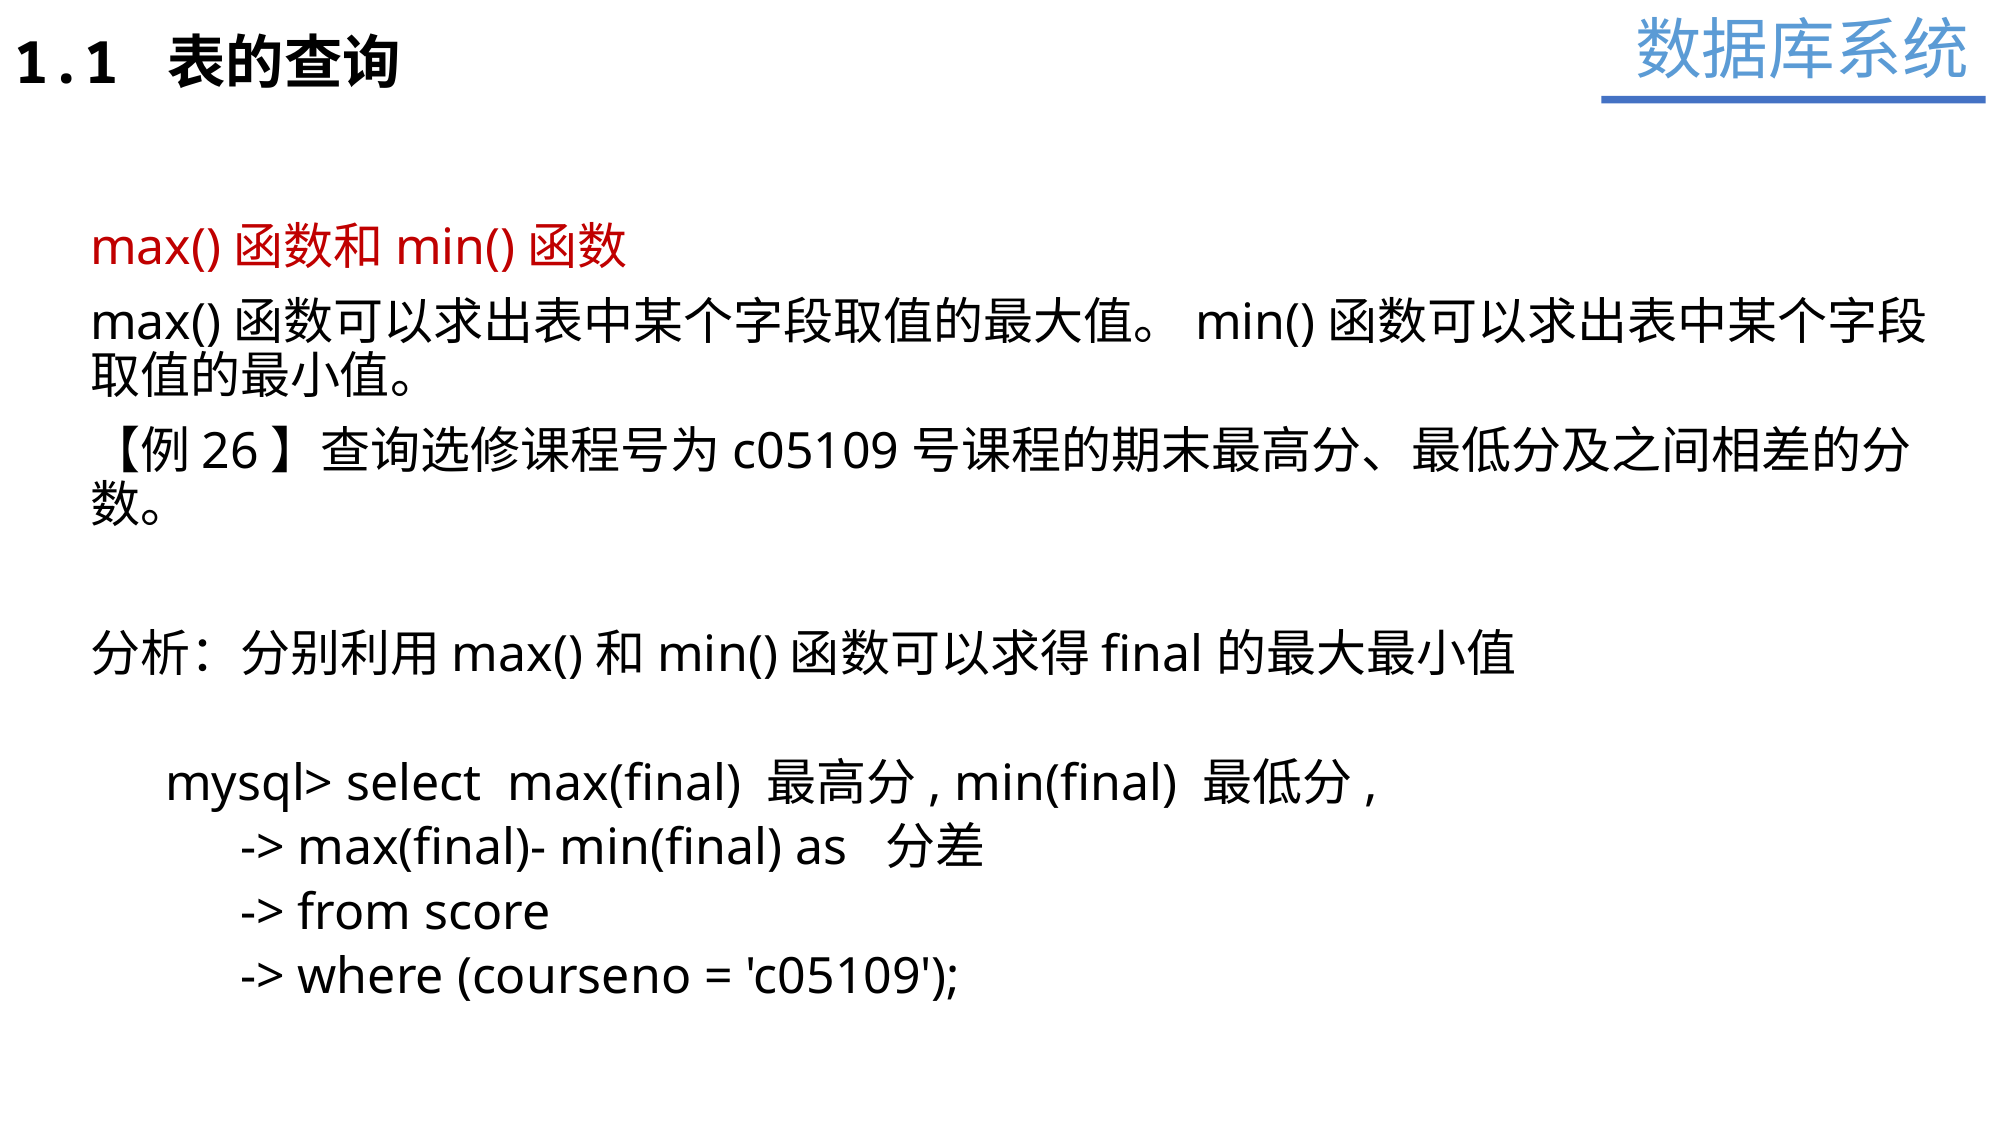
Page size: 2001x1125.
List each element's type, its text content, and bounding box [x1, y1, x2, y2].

text_box 数据库系统 [1620, 0, 1984, 95]
text_box max()函数和min()函数 max()函数可以求出表中某个字段取值的最大值。min()函数可以求出表中某个字段取值的最小值。 【例26】查询选修课程号为c05109号课程的期末最高分、最低分及之间相差的分数。 分析：分别利用max()和min()函数可以求得final的最大最小值 mysql> select max(final) 最高分, min(final) 最低分, -> max(final)- min(final) as 分差 -> from score -> where (courseno = 'c05109'); [74, 213, 1950, 1093]
text_box [1600, 95, 1987, 104]
text_box 1.1 表的查询 [0, 17, 416, 103]
